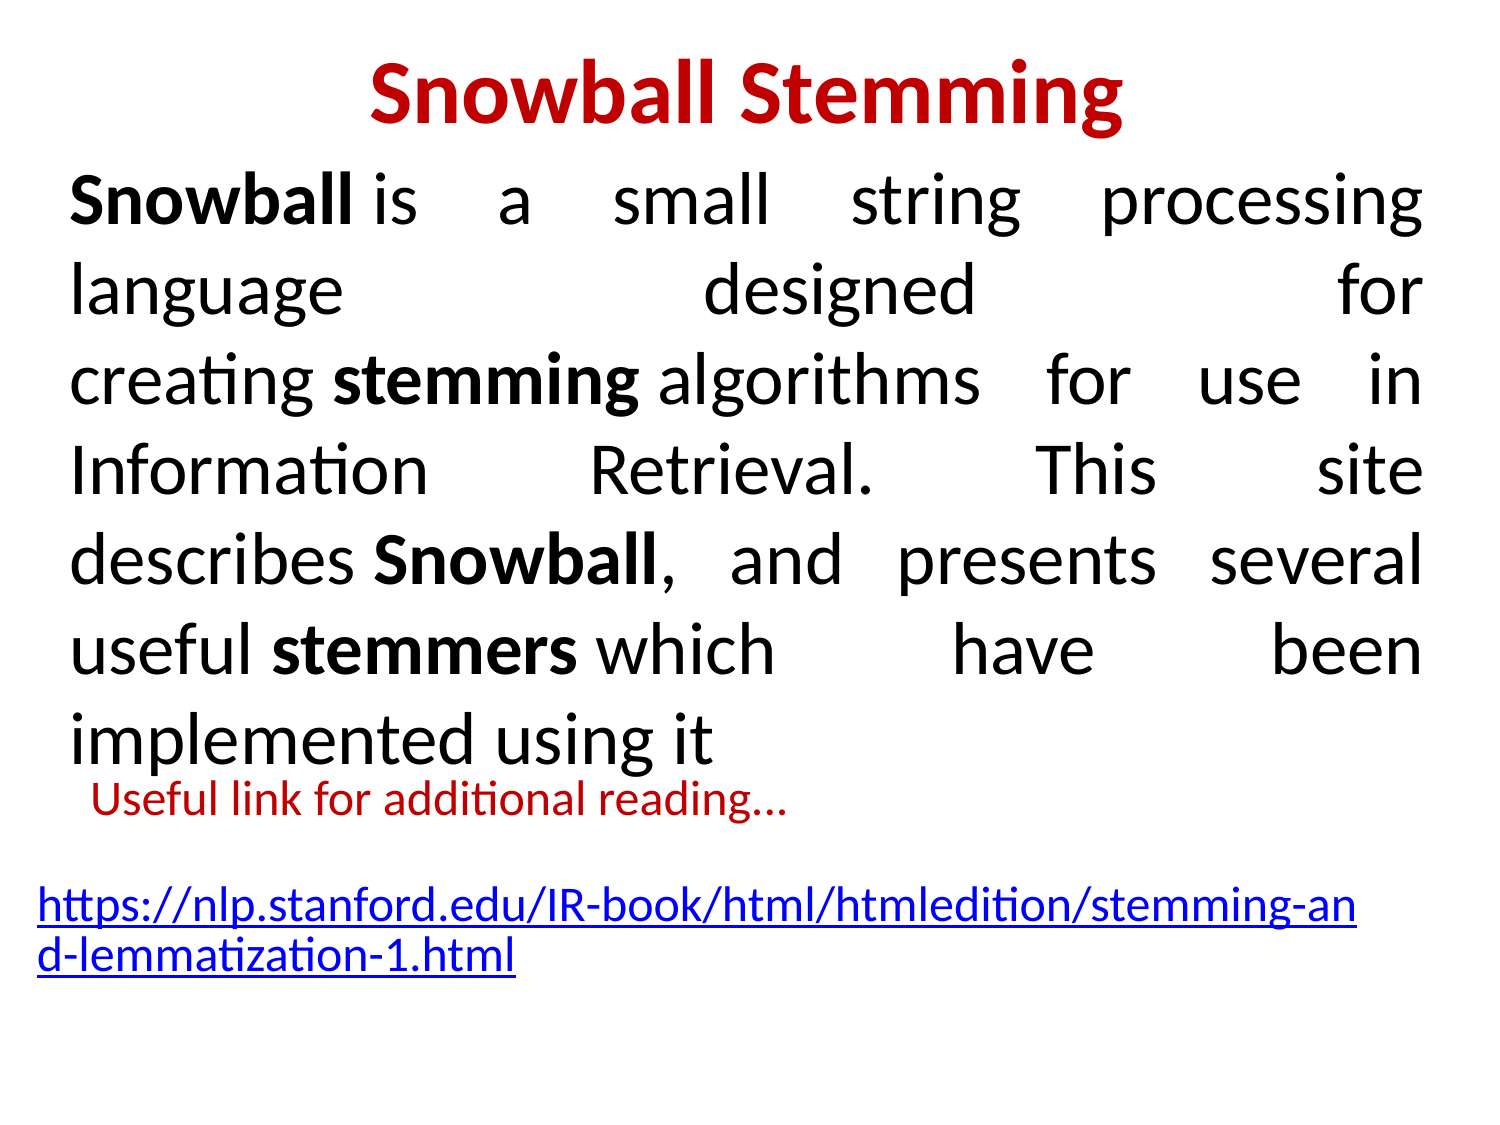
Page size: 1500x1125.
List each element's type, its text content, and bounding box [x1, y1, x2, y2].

text_box https://nlp.stanford.edu/IR-book/html/htmledition/stemming-and-lemmatization-1.html [22, 863, 1387, 939]
text_box Snowball is a small string processing language designed for creating stemming algorithms for use in Information Retrieval. This site describes Snowball, and presents several useful stemmers which have been implemented using it [54, 134, 1440, 591]
text_box Useful link for additional reading... [75, 758, 804, 833]
title Snowball Stemming [6, 39, 1488, 150]
